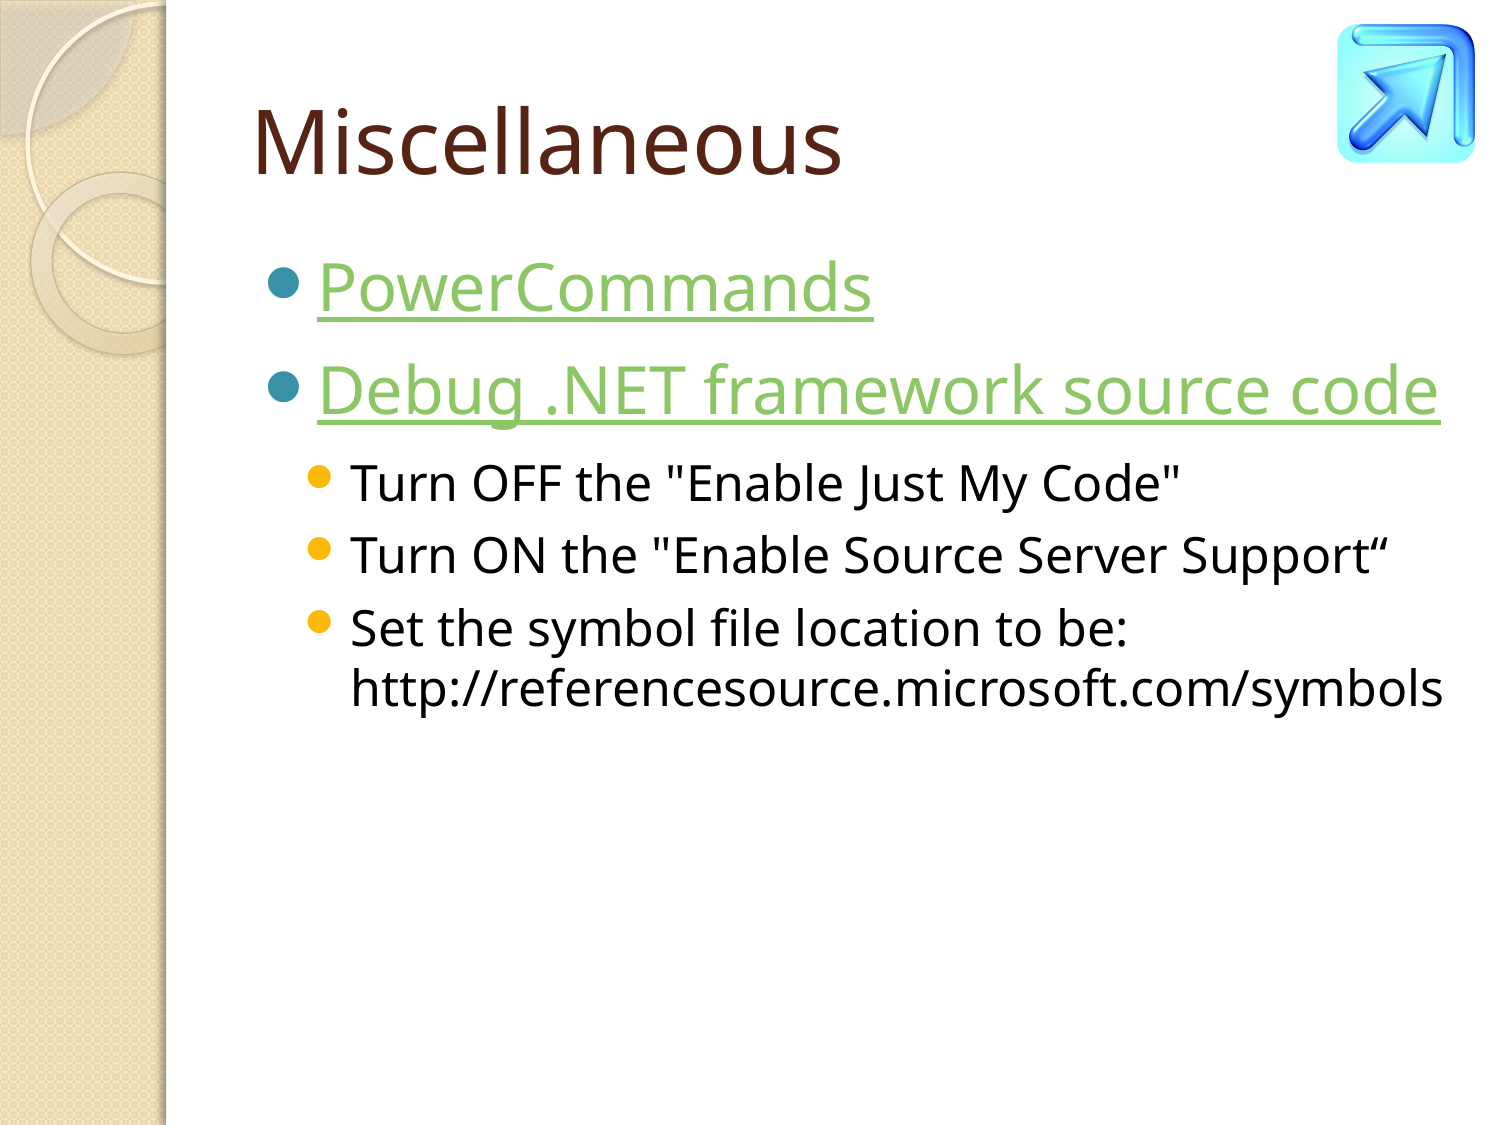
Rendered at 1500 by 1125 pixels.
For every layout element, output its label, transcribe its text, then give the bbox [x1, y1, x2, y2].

list PowerCommands Debug .NET framework source code Turn OFF the "Enable Just My Code" Turn ON the "Enable Source Server Support“ Set the symbol file location to be: http://referencesource.microsoft.com/symbols [235, 237, 1466, 1025]
title Miscellaneous [235, 45, 1466, 233]
picture [1337, 24, 1475, 163]
